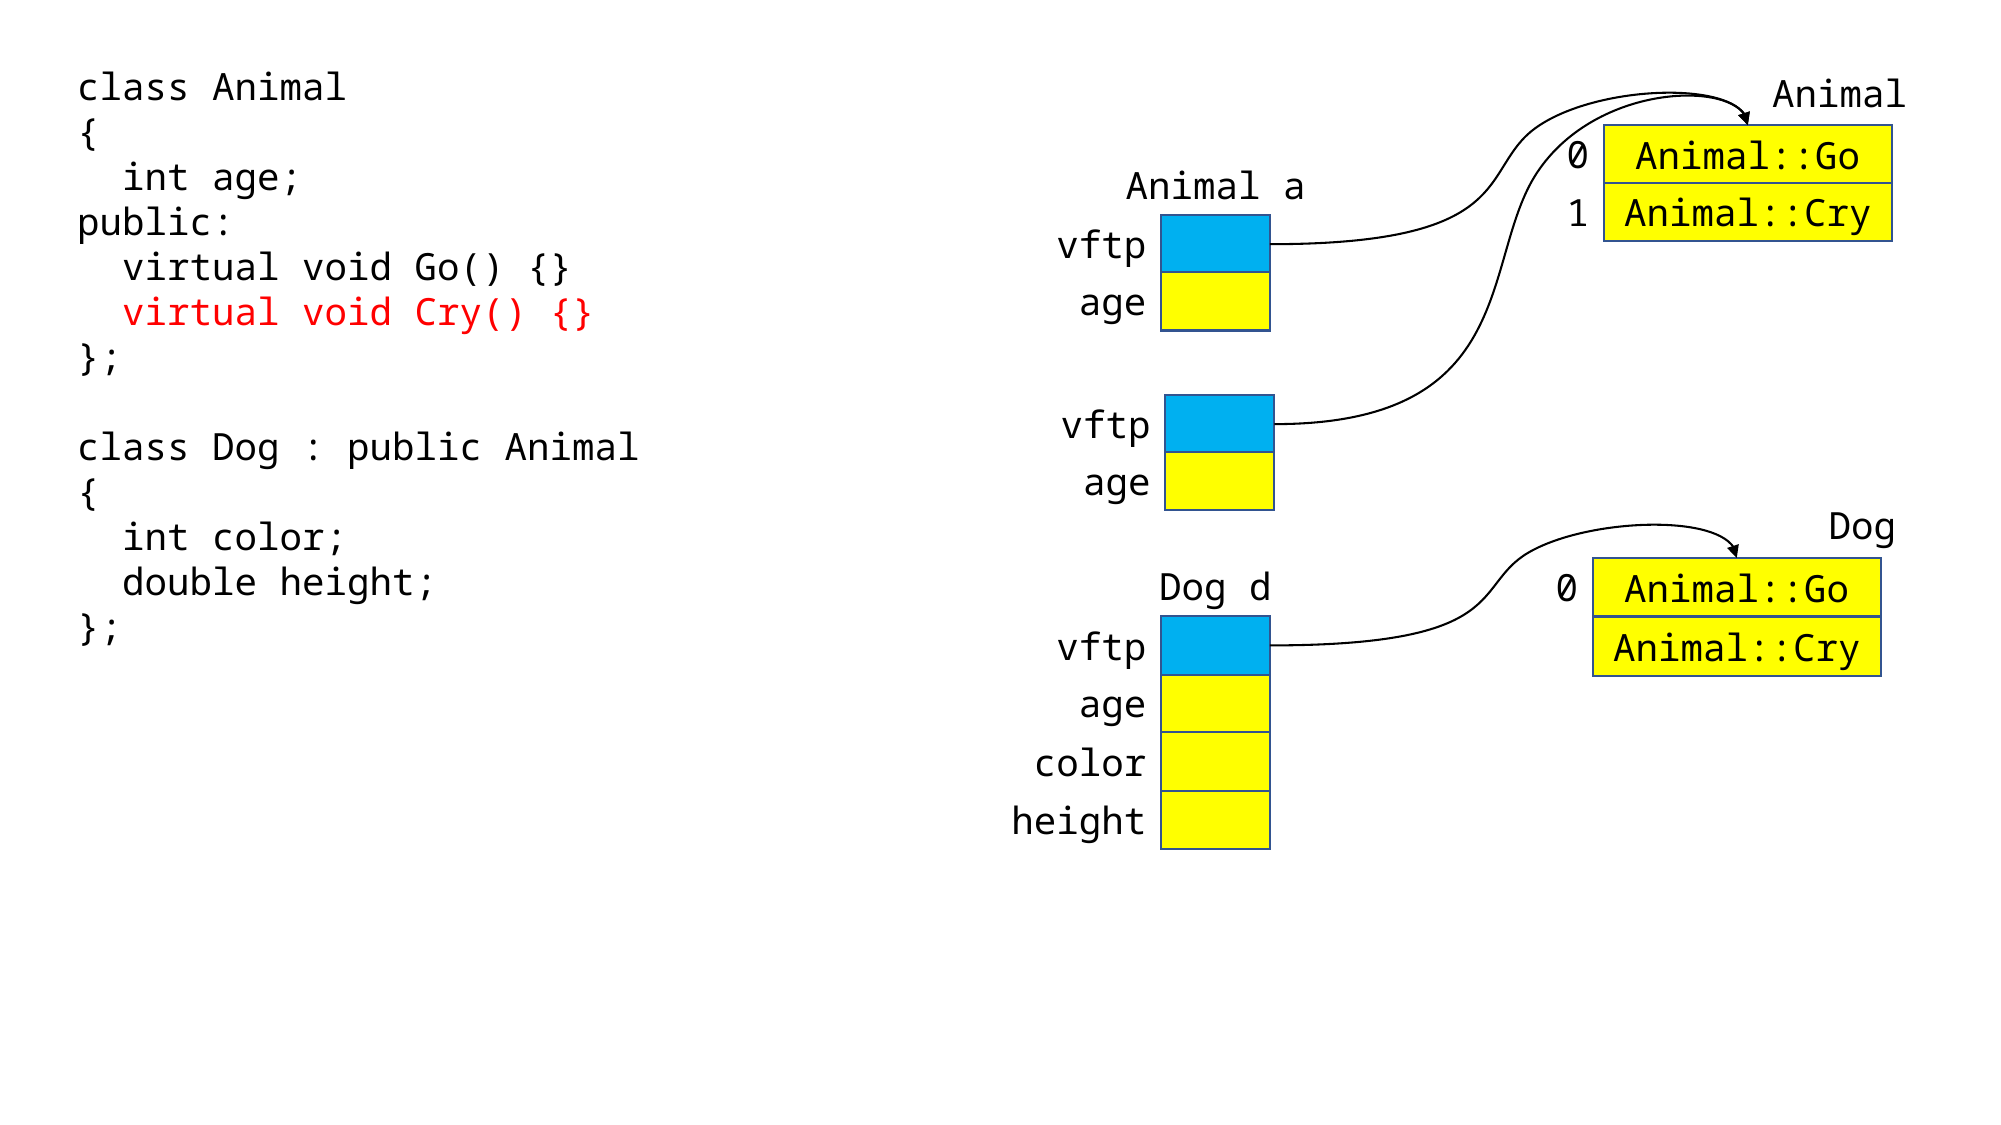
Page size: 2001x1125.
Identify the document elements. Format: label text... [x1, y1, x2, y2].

text_box Animal::Cry [1592, 616, 1882, 677]
text_box age [992, 675, 1161, 731]
text_box Dog [1562, 495, 1911, 555]
text_box Animal [1573, 62, 1922, 122]
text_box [1274, 125, 1748, 425]
text_box age [997, 450, 1166, 511]
text_box color [992, 731, 1161, 789]
text_box Animal::Go [1748, 124, 1893, 182]
text_box [1161, 676, 1271, 731]
text_box [1160, 271, 1271, 332]
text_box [1269, 124, 1748, 245]
text_box vftp [992, 213, 1161, 271]
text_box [1269, 557, 1737, 646]
text_box [1161, 214, 1271, 271]
text_box class Animal { int age; public: virtual void Go() {} virtual void Cry() {} }; class Dog : public Animal { int color; double height; }; [62, 55, 718, 656]
text_box Animal::Cry [1748, 182, 1893, 242]
text_box [1161, 790, 1271, 850]
text_box [1166, 451, 1275, 511]
text_box [1166, 394, 1275, 451]
text_box [1161, 731, 1271, 790]
text_box vftp [997, 393, 1166, 450]
text_box [1160, 615, 1271, 676]
text_box vftp [992, 615, 1161, 675]
text_box age [992, 271, 1161, 331]
text_box Animal a [1070, 154, 1269, 214]
text_box height [992, 789, 1161, 850]
text_box Dog d [1070, 555, 1361, 615]
text_box Animal::Go [1737, 557, 1882, 616]
